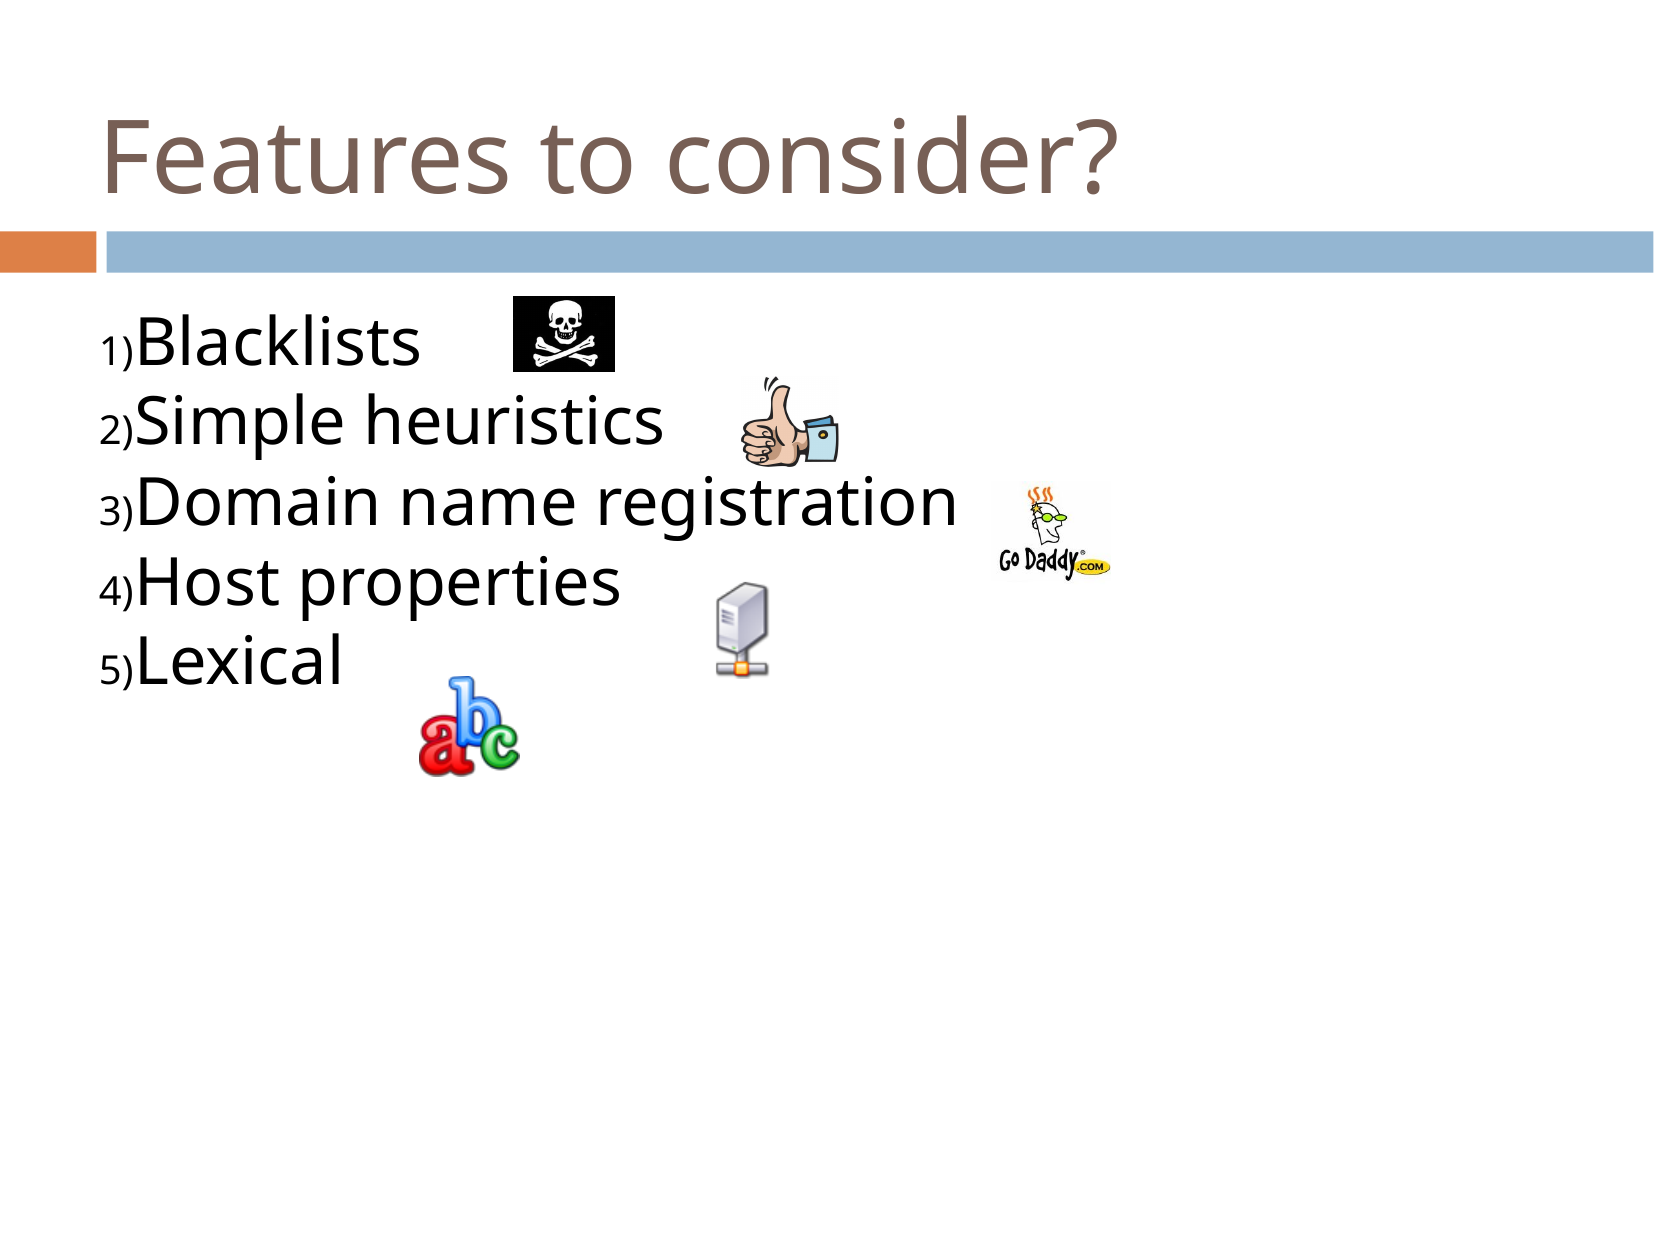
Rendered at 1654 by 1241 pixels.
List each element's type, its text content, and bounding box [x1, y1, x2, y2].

text_box Features to consider? [82, 56, 1571, 249]
text_box Blacklists Simple heuristics Domain name registration Host properties Lexical [82, 290, 1571, 1109]
picture [419, 676, 520, 777]
picture [740, 376, 839, 468]
picture [513, 295, 615, 372]
picture [991, 481, 1111, 588]
picture [691, 578, 792, 680]
